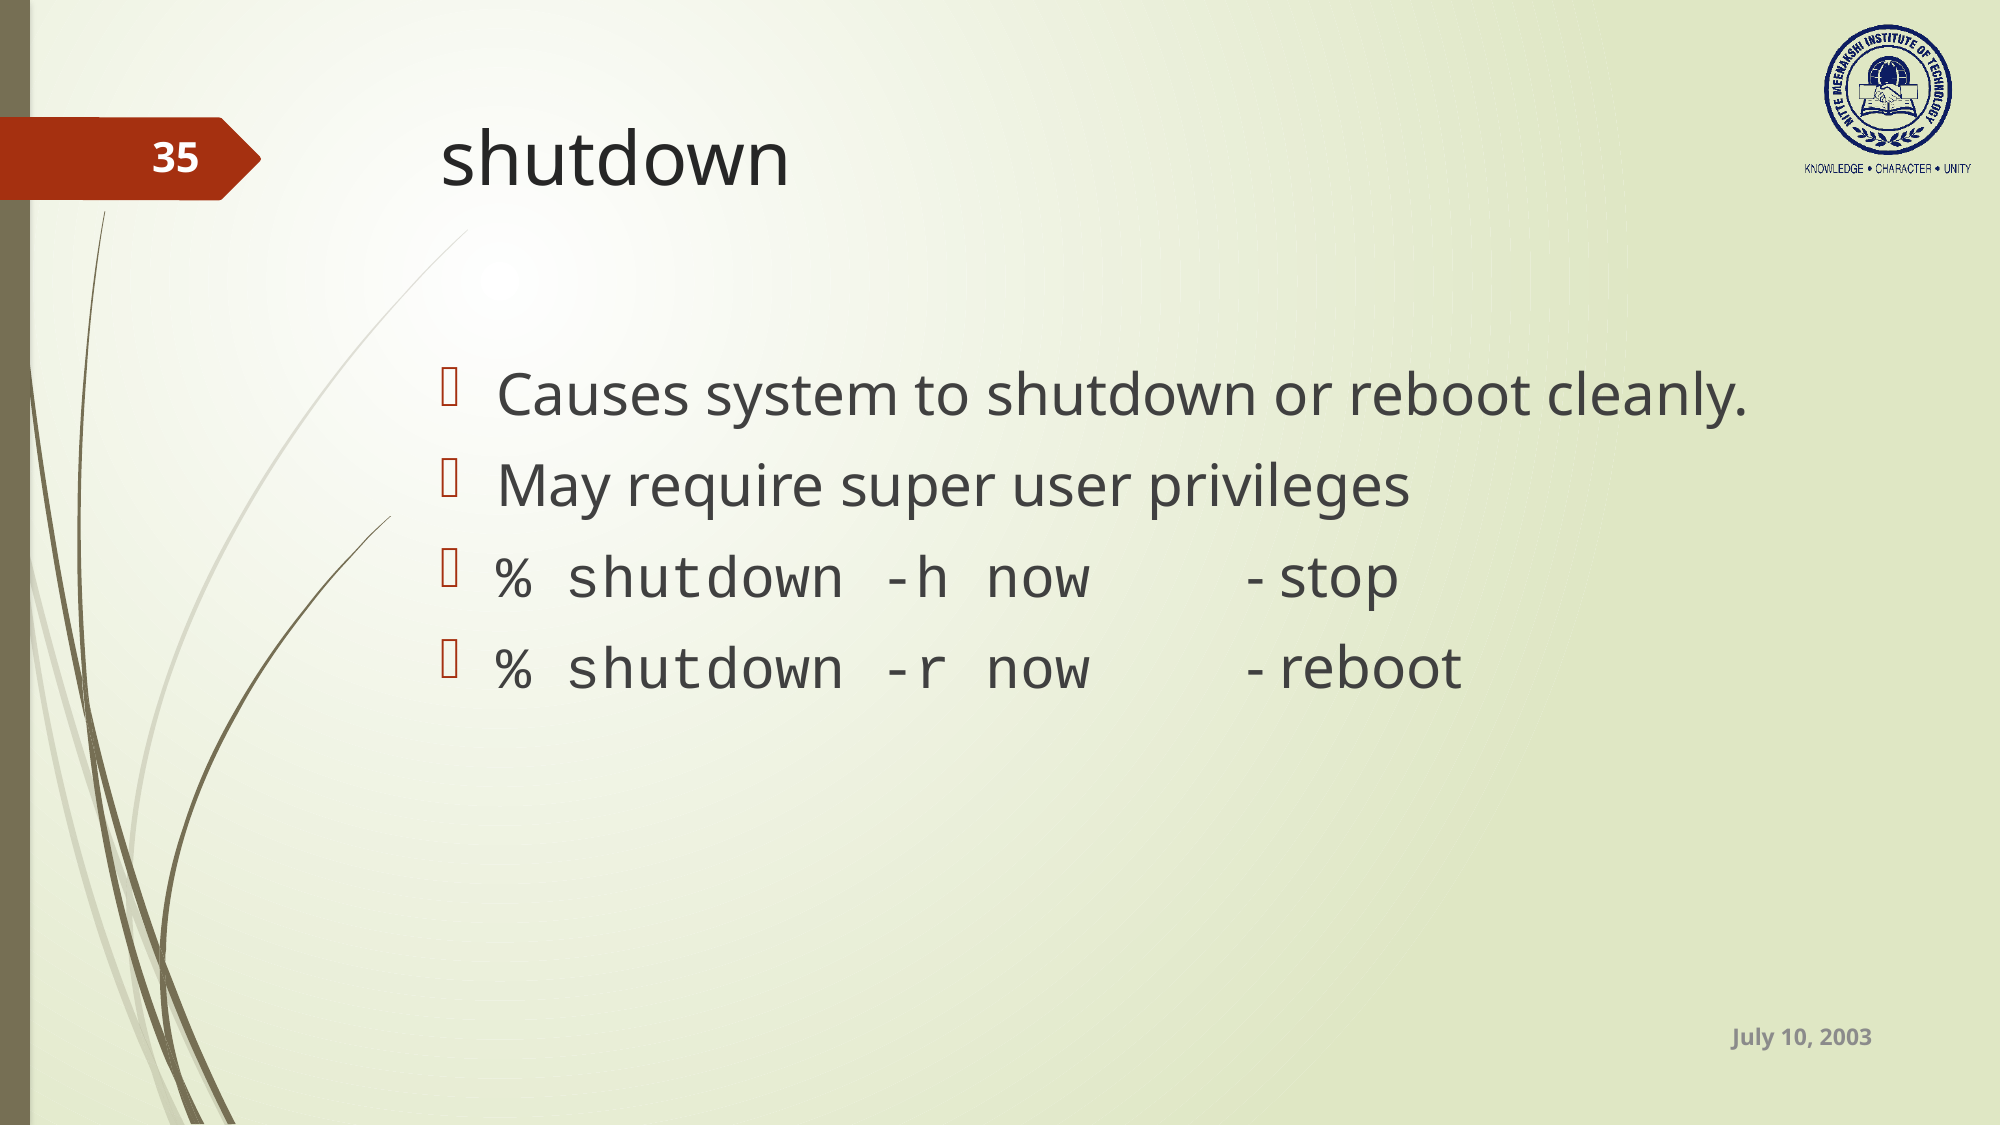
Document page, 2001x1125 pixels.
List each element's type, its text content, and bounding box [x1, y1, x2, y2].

picture [1799, 12, 1976, 189]
title shutdown [425, 102, 1888, 313]
list Causes system to shutdown or reboot cleanly. May require super user privileges % shutdown -h now - stop % shutdown -r now - reboot [424, 350, 1888, 988]
slide_number 35 [87, 129, 216, 190]
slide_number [1699, 1005, 1888, 1067]
